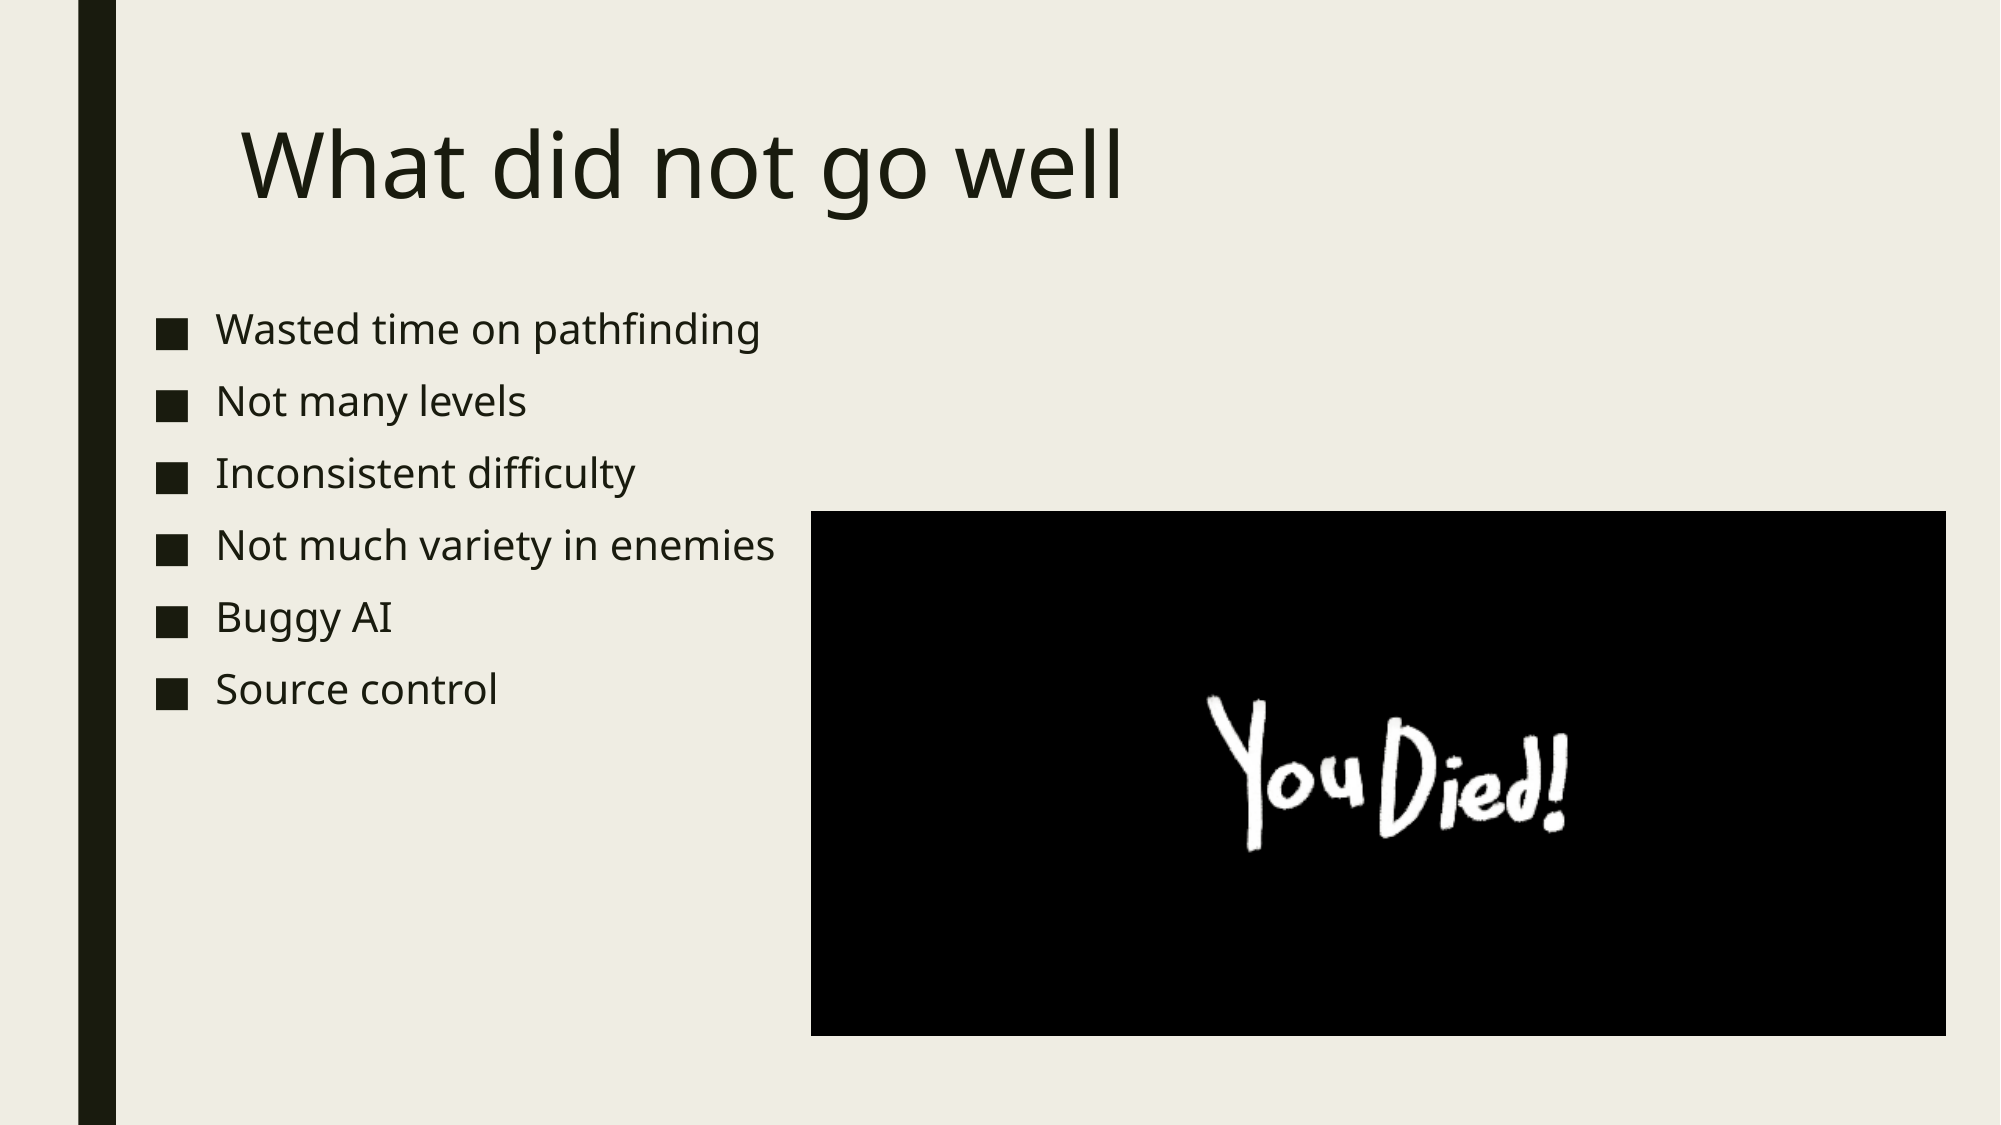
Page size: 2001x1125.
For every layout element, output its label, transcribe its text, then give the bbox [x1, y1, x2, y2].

title What did not go well [225, 112, 1800, 357]
list Wasted time on pathfinding Not many levels Inconsistent difficulty Not much variety in enemies Buggy AI Source control [137, 299, 881, 1014]
picture [811, 511, 1946, 1036]
